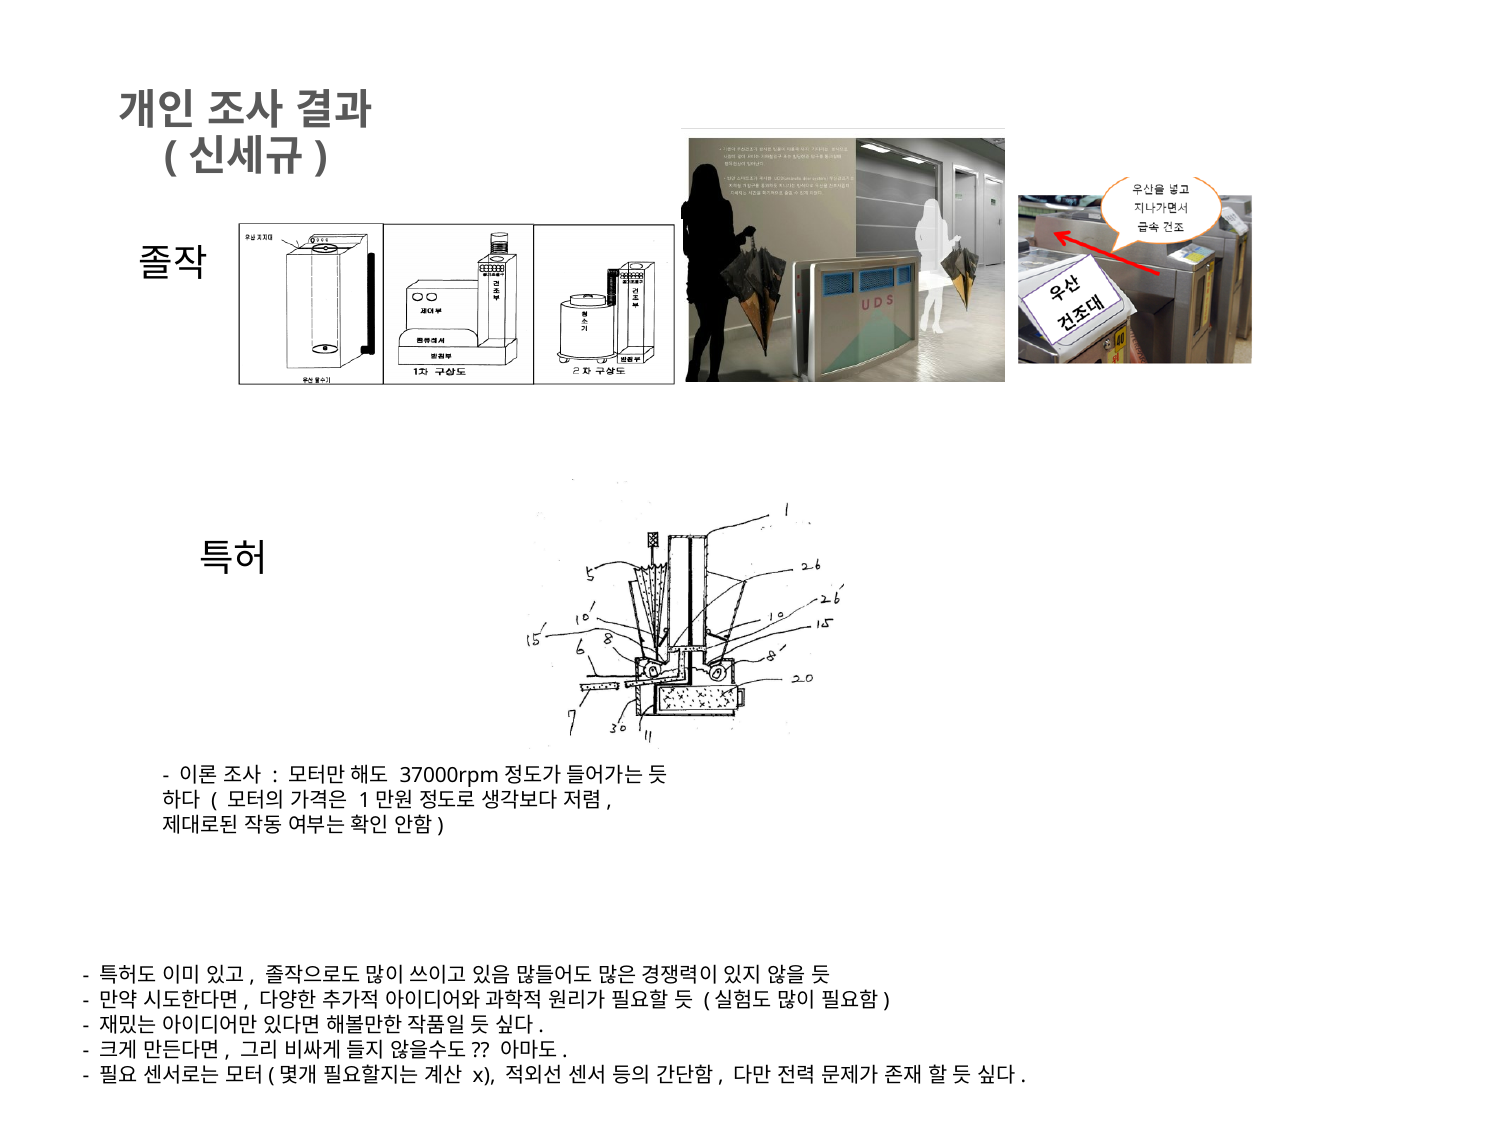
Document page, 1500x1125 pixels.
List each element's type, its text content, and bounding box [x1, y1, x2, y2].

text_box - 특허도 이미 있고, 졸작으로도 많이 쓰이고 있음 많들어도 많은 경쟁력이 있지 않을 듯 - 만약 시도한다면, 다양한 추가적 아이디어와 과학적 원리가 필요할 듯 (실험도 많이 필요함) - 재밌는 아이디어만 있다면 해볼만한 작품일 듯 싶다. - 크게 만든다면, 그리 비싸게 들지 않을수도?? 아마도. - 필요 센서로는 모터(몇개 필요할지는 계산 x), 적외선 센서 등의 간단함, 다만 전력 문제가 존재 할 듯 싶다. [67, 929, 1120, 1095]
text_box 특허 [184, 527, 307, 587]
picture [525, 479, 844, 749]
text_box 개인 조사 결과 (신세규) [64, 79, 427, 187]
picture [236, 128, 1006, 393]
text_box - 이론 조사 : 모터만 해도 37000rpm정도가 들어가는 듯 하다 ( 모터의 가격은 1만원 정도로 생각보다 저렴, 제대로된 작동 여부는 확인 안함) [147, 754, 707, 889]
picture [1018, 177, 1254, 367]
text_box 졸작 [123, 231, 231, 292]
